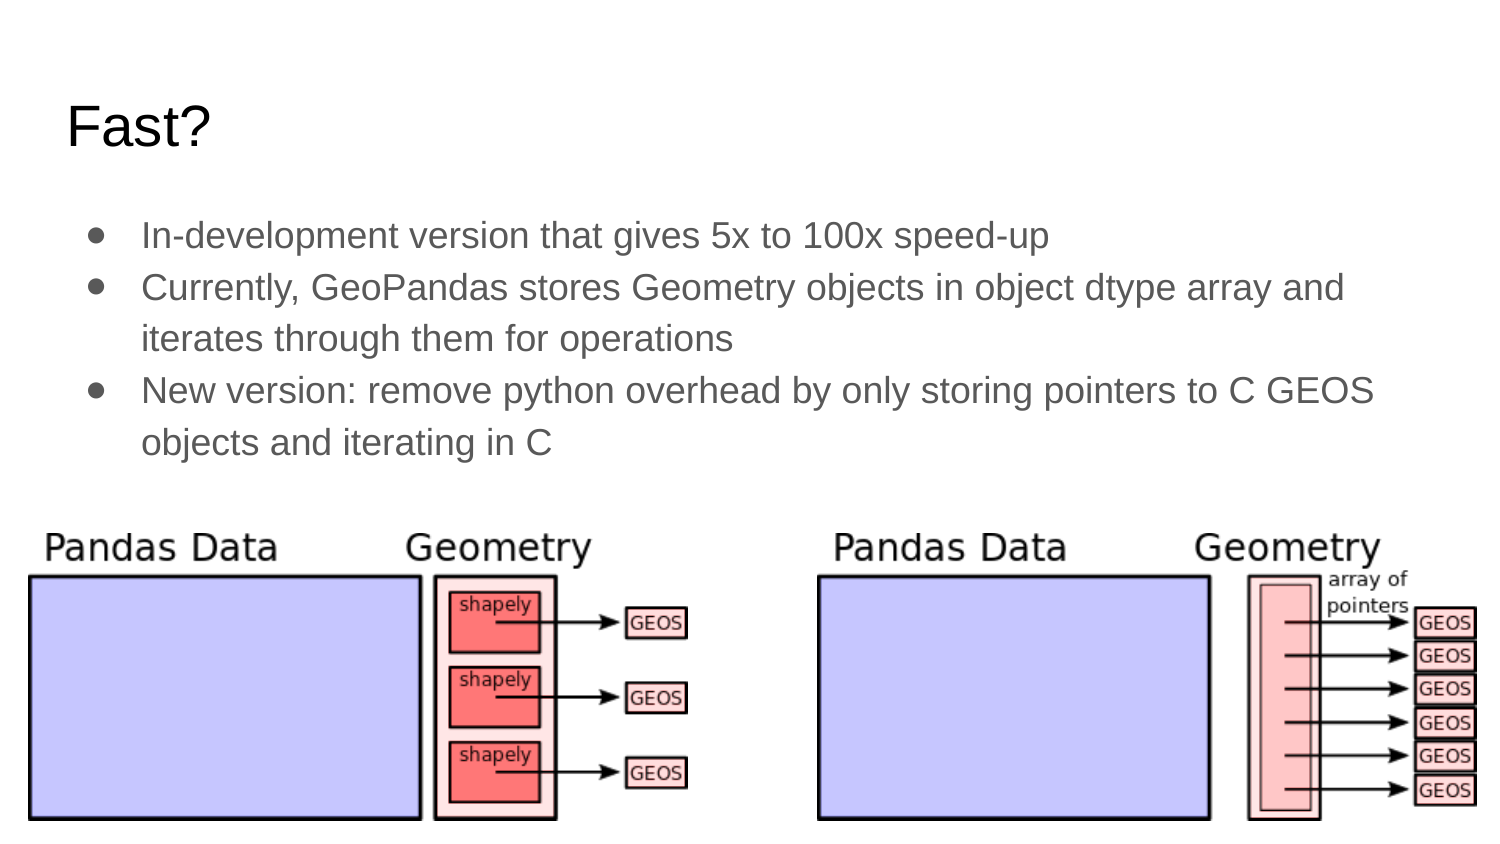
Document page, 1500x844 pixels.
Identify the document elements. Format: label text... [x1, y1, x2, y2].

picture [817, 532, 1478, 821]
list In-development version that gives 5x to 100x speed-up Currently, GeoPandas stores Geometry objects in object dtype array and iterates through them for operations New version: remove python overhead by only storing pointers to C GEOS objects and iterating in C [51, 189, 1449, 750]
title Fast? [51, 72, 1449, 167]
picture [27, 532, 688, 821]
